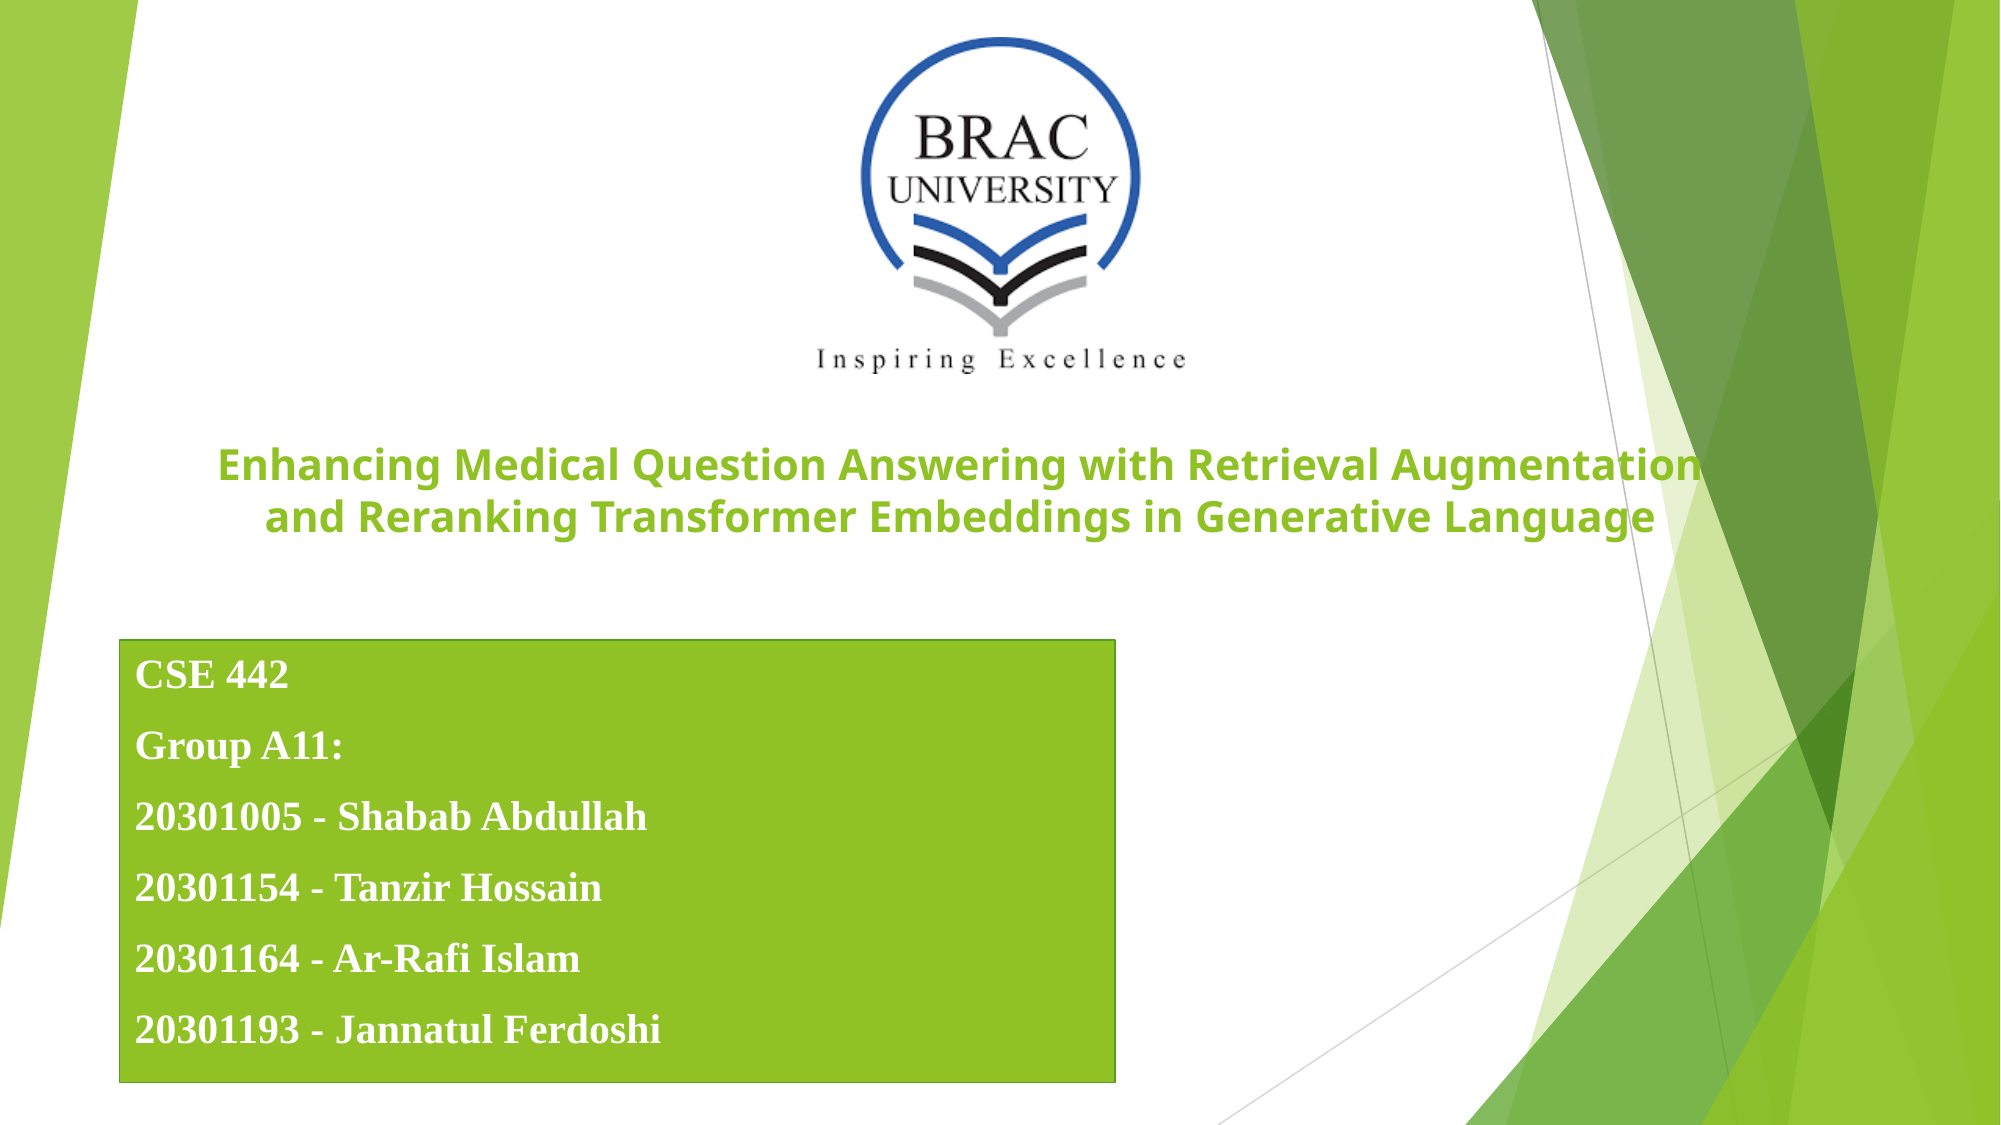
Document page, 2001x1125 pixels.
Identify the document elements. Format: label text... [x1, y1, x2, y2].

picture [817, 37, 1185, 374]
subtitle CSE 442 Group A11: 20301005 - Shabab Abdullah 20301154 - Tanzir Hossain 20301164 - Ar-Rafi Islam 20301193 - Jannatul Ferdoshi [119, 639, 1116, 1083]
title Enhancing Medical Question Answering with Retrieval Augmentation and Reranking Transformer Embeddings in Generative Language [187, 426, 1735, 549]
